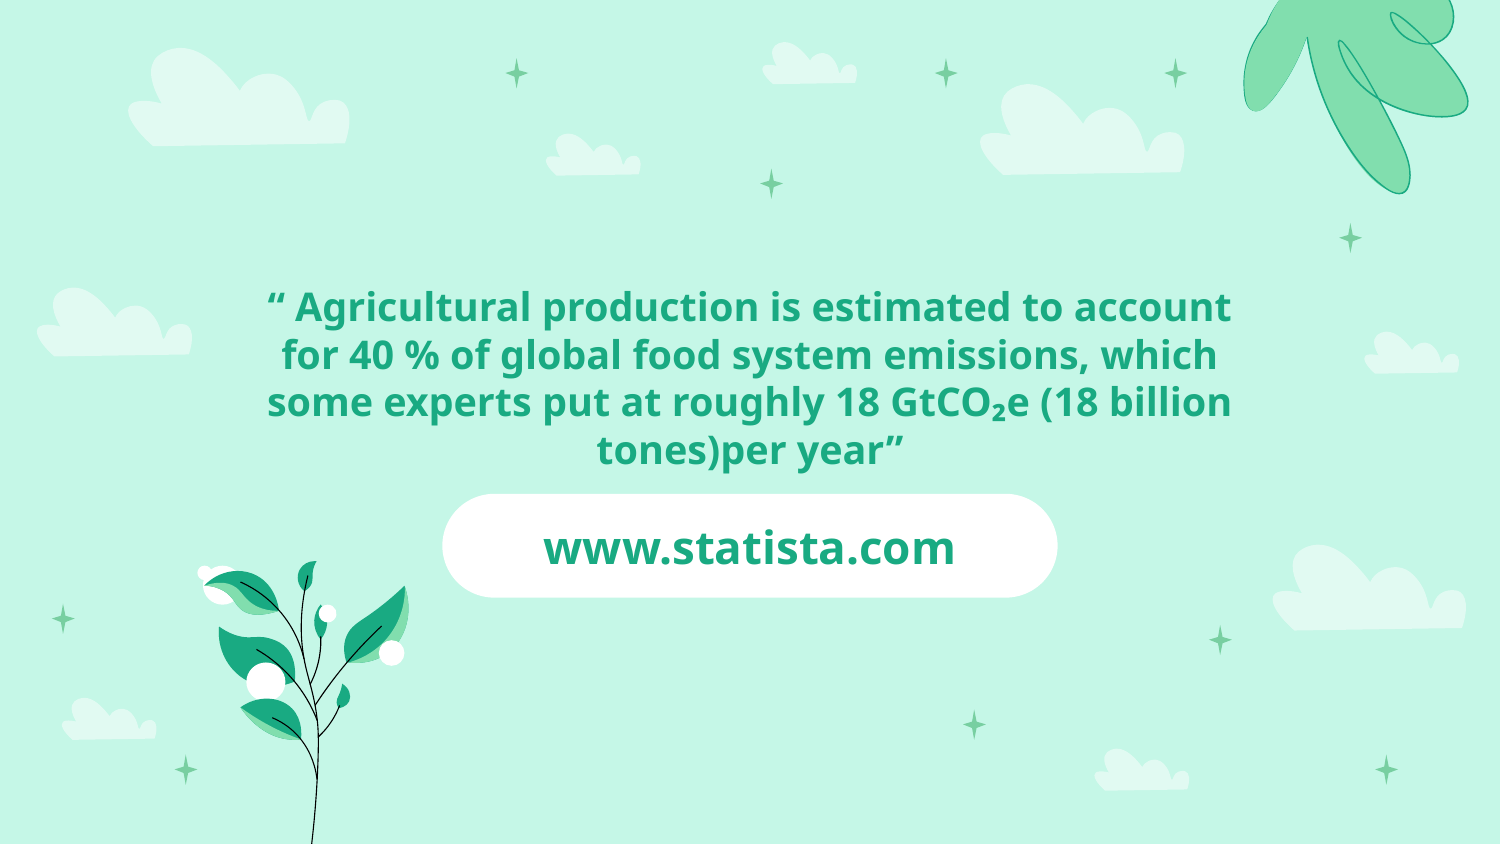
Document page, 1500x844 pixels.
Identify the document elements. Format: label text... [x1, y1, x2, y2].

text_box [1339, 222, 1363, 254]
text_box [1364, 331, 1460, 374]
text_box [1272, 544, 1466, 631]
text_box [545, 133, 641, 176]
text_box [463, 498, 1037, 504]
text_box [760, 168, 784, 199]
text_box [963, 709, 986, 740]
text_box [762, 42, 858, 85]
text_box [174, 754, 198, 785]
text_box [462, 587, 1038, 598]
title www.statista.com [240, 504, 1260, 587]
text_box [1094, 748, 1190, 791]
text_box [1375, 754, 1399, 785]
text_box [61, 697, 157, 740]
subtitle “ Agricultural production is estimated to account for 40 % of global food system emissions, which some experts put at roughly 18 GtCO₂e (18 billion tones)per year” [240, 257, 1260, 498]
text_box [36, 287, 192, 357]
text_box [980, 84, 1185, 175]
text_box [1164, 58, 1188, 89]
text_box [505, 58, 529, 89]
text_box [934, 58, 958, 89]
text_box [51, 603, 75, 634]
text_box [1208, 624, 1232, 656]
text_box [128, 47, 350, 147]
